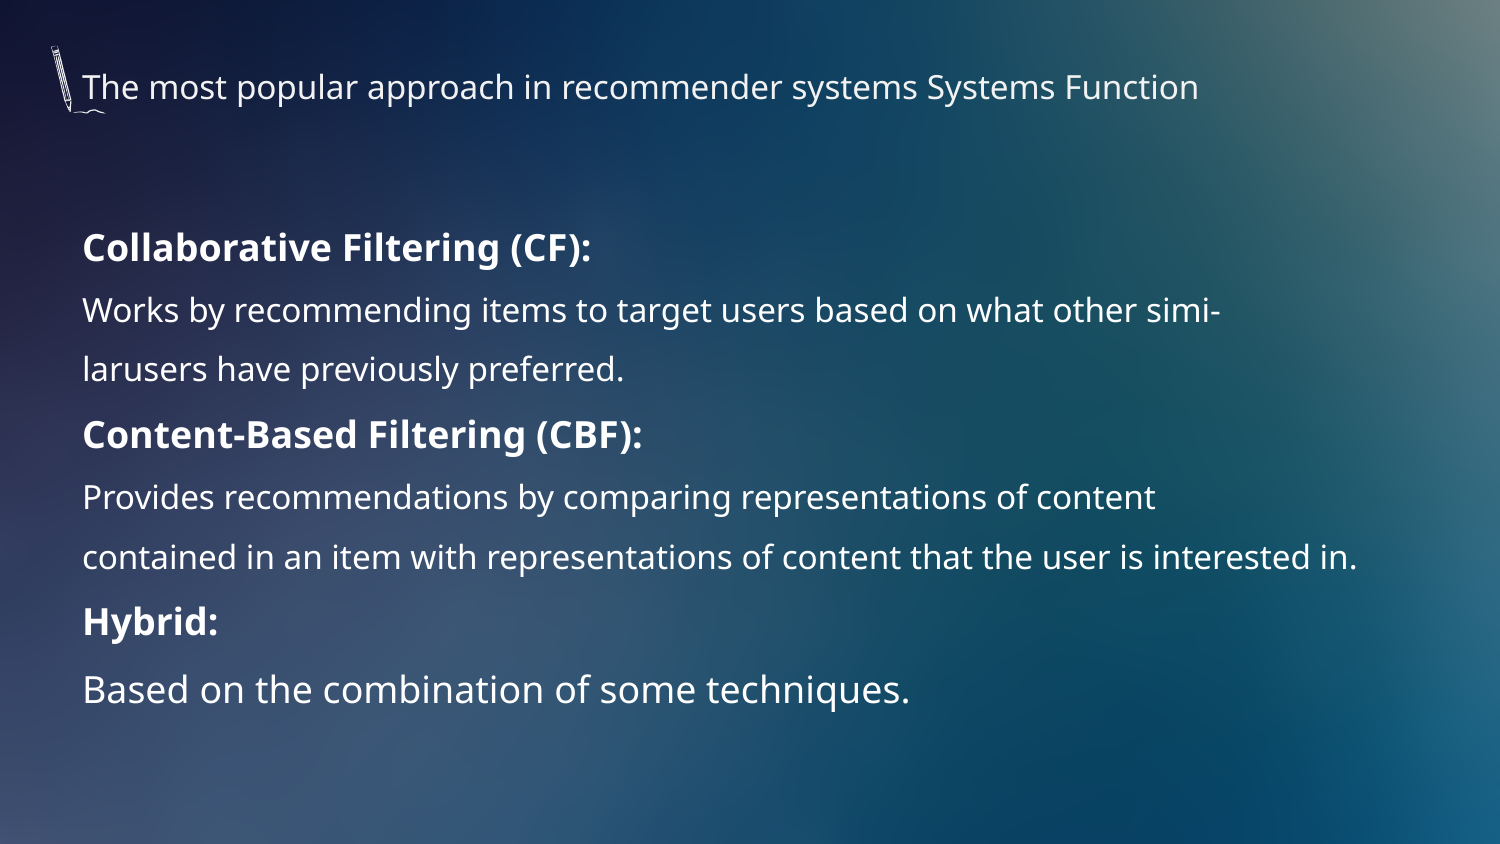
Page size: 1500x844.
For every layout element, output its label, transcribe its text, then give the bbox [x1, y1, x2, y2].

picture [0, 0, 1500, 844]
text_box The most popular approach in recommender systems Systems Function [106, 58, 1396, 114]
text_box Collaborative Filtering (CF): Works by recommending items to target users based on what other simi- larusers have previously preferred. Content-Based Filtering (CBF): Provides recommendations by comparing representations of content contained in an item with representations of content that the user is interested in. Hybrid: Based on the combination of some techniques. [67, 193, 1424, 719]
